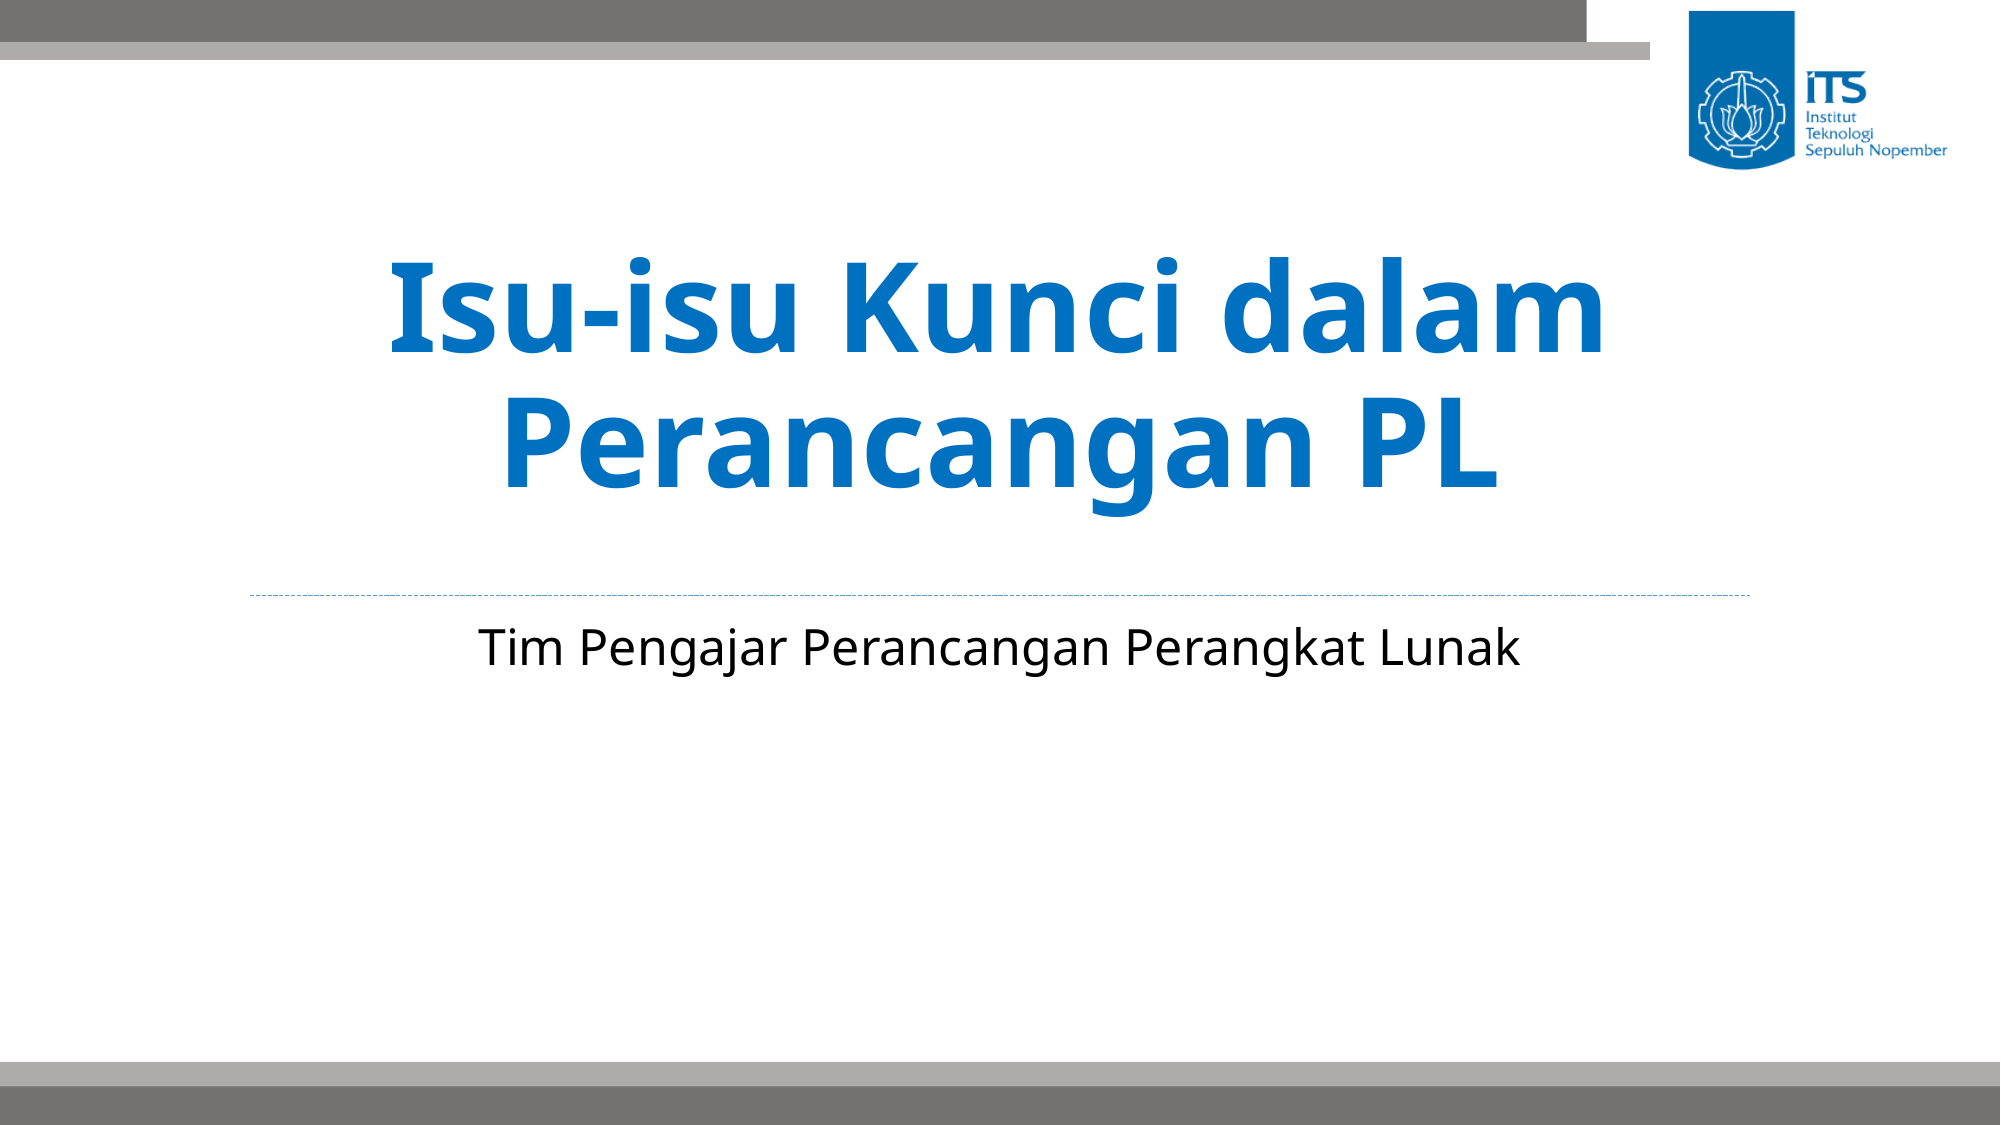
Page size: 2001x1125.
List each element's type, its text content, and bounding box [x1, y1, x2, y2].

subtitle Tim Pengajar Perancangan Perangkat Lunak [249, 614, 1750, 863]
title Isu-isu Kunci dalam Perancangan PL [249, 184, 1750, 576]
picture [1637, 0, 1992, 199]
